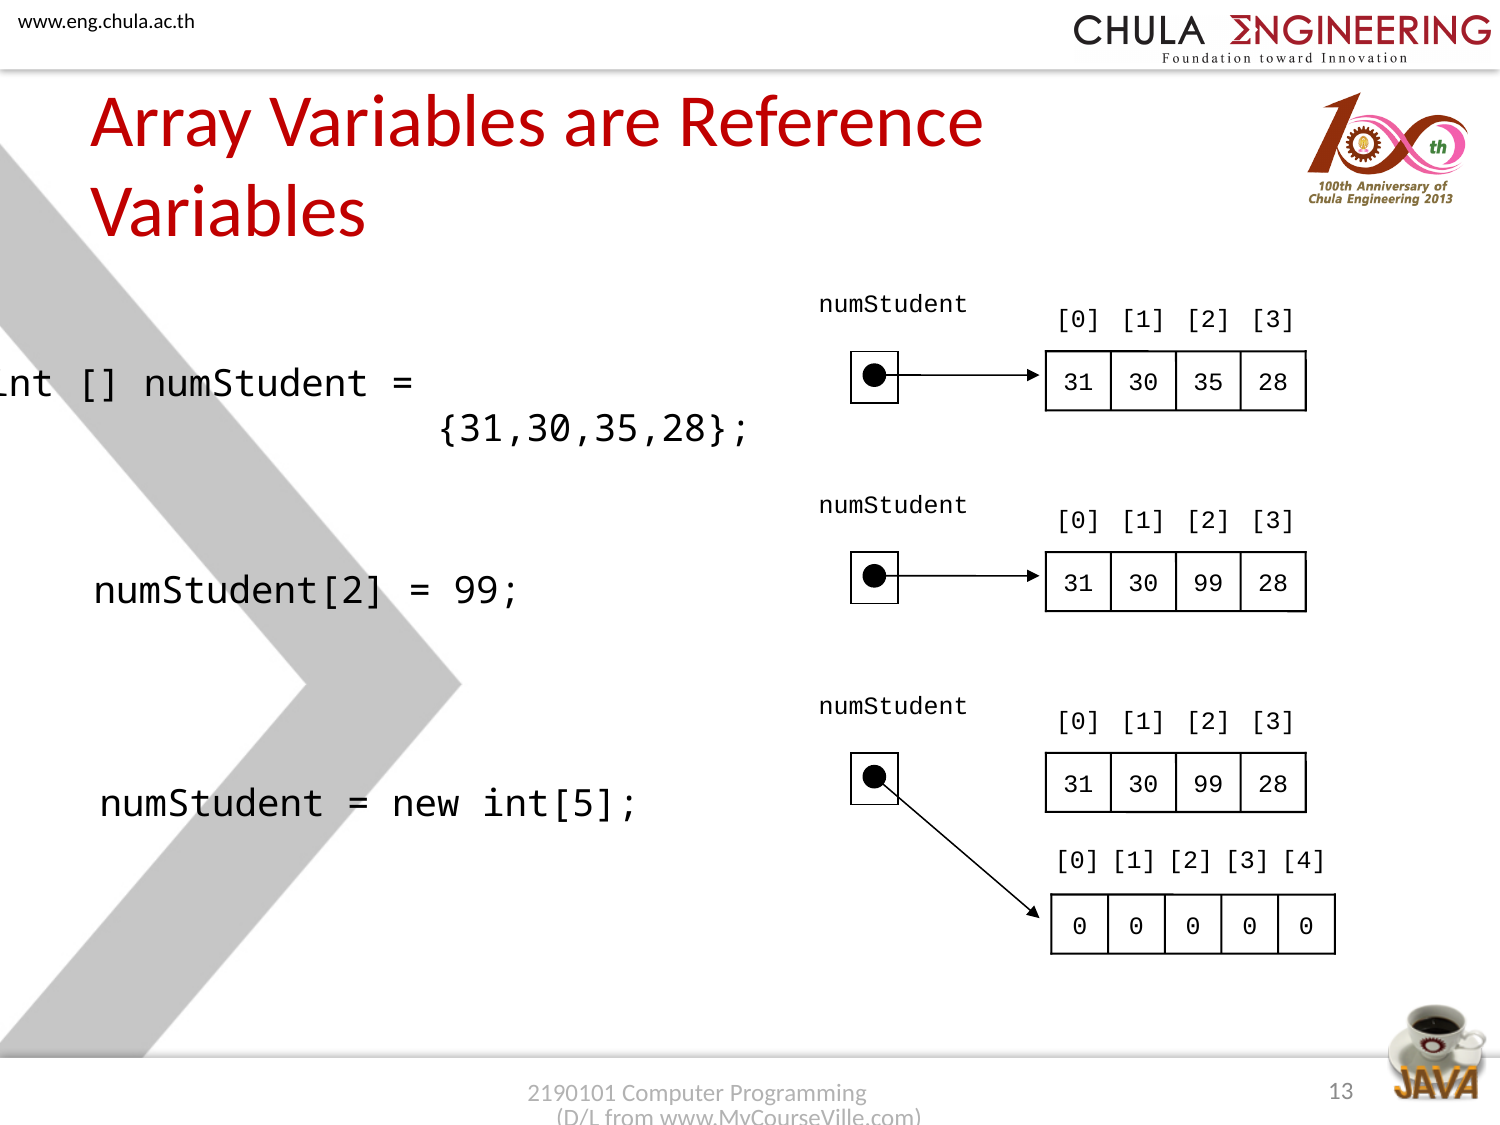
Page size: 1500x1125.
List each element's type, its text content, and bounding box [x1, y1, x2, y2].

title Array Variables are Reference Variables [75, 91, 1246, 233]
text_box numStudent = new int[5]; [84, 771, 655, 832]
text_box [803, 480, 1306, 612]
footer 2190101 Computer Programming (D/L from www.MyCourseVille.com) [512, 1061, 988, 1122]
picture [0, 70, 1500, 1105]
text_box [803, 280, 1306, 411]
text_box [803, 681, 1336, 954]
picture [1074, 15, 1491, 63]
text_box int [] numStudent = {31,30,35,28}; [0, 351, 767, 456]
text_box numStudent[2] = 99; [78, 559, 536, 619]
slide_number 13 [1074, 1059, 1369, 1120]
